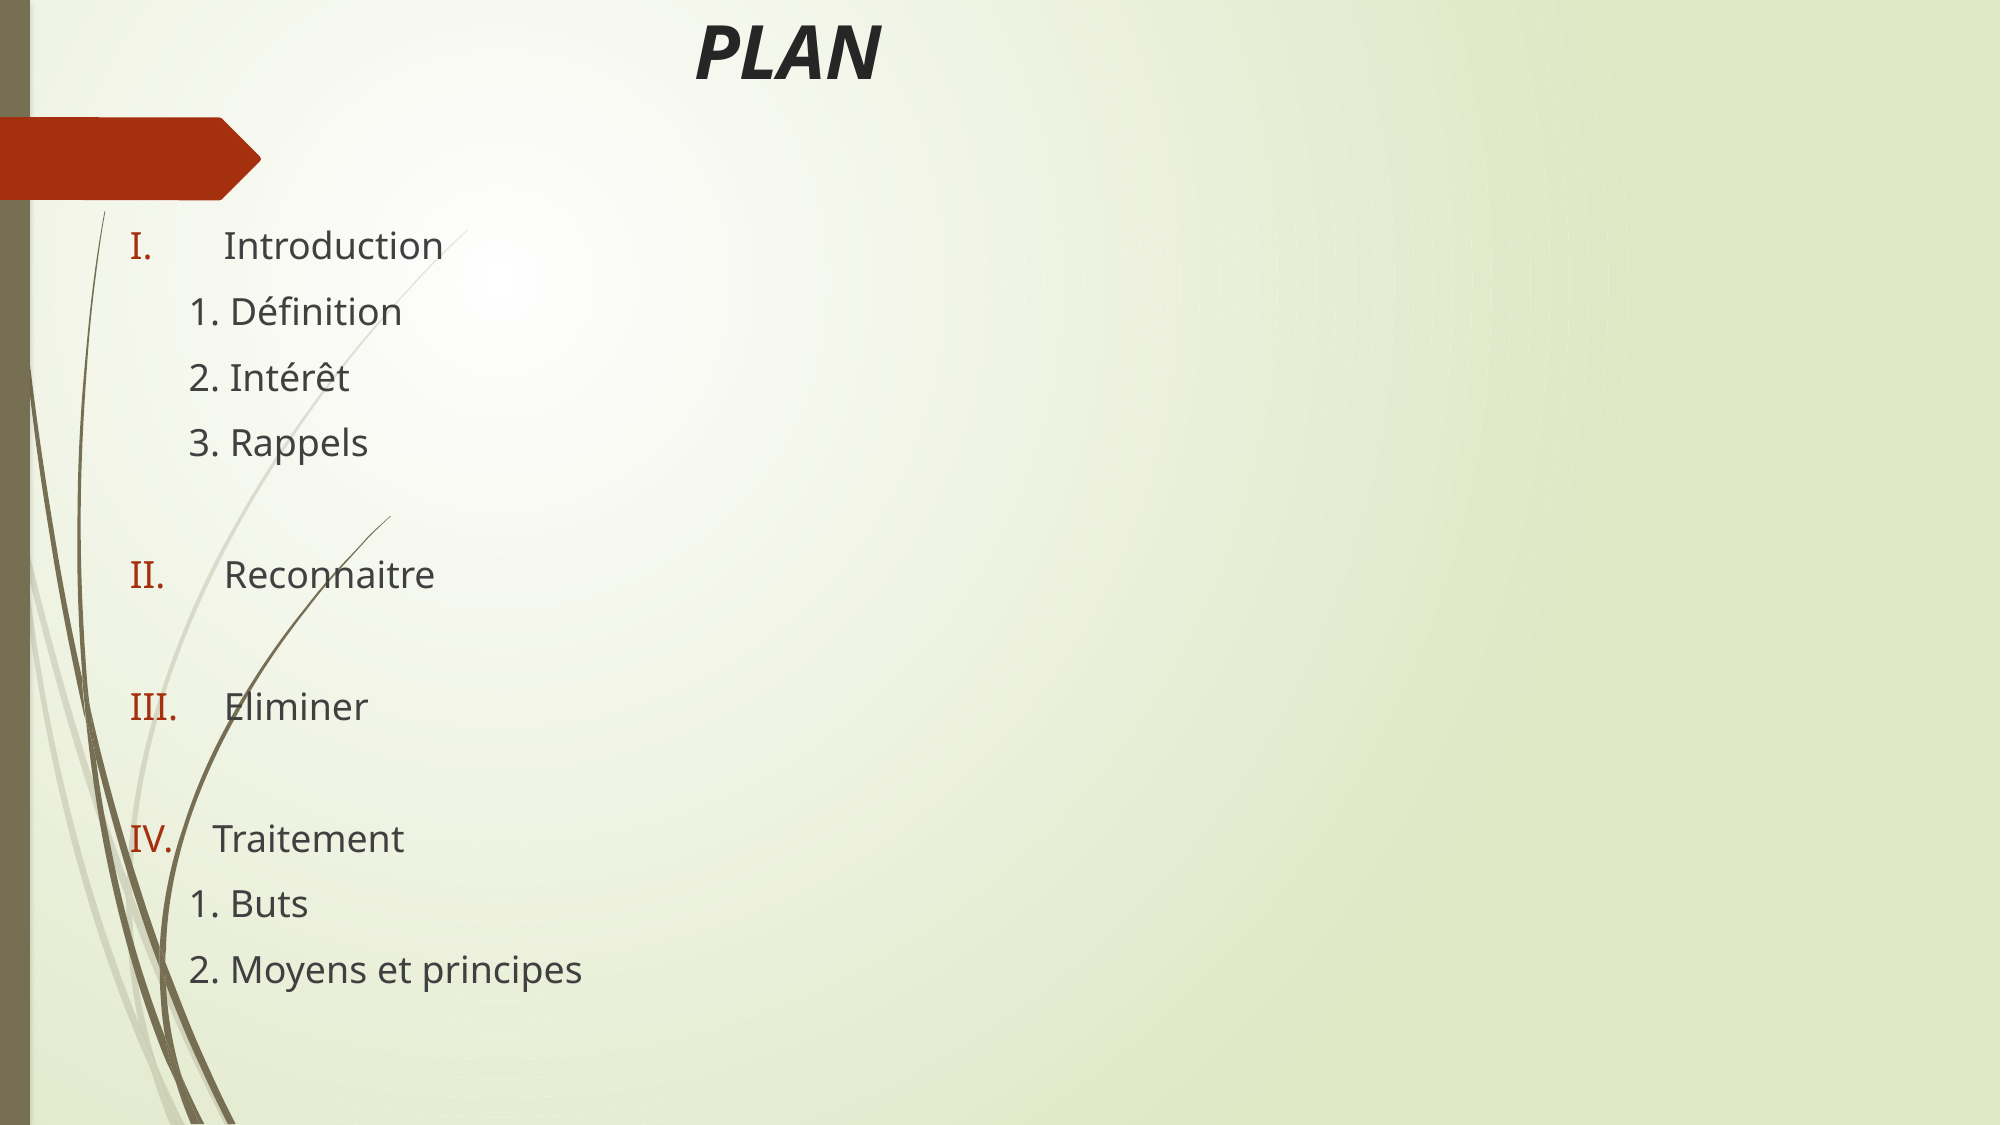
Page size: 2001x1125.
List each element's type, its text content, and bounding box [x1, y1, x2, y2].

list Introduction 1. Définition 2. Intérêt 3. Rappels Reconnaitre Eliminer IV. Traitement 1. Buts 2. Moyens et principes [115, 214, 1841, 1099]
title PLAN [211, 0, 1937, 215]
